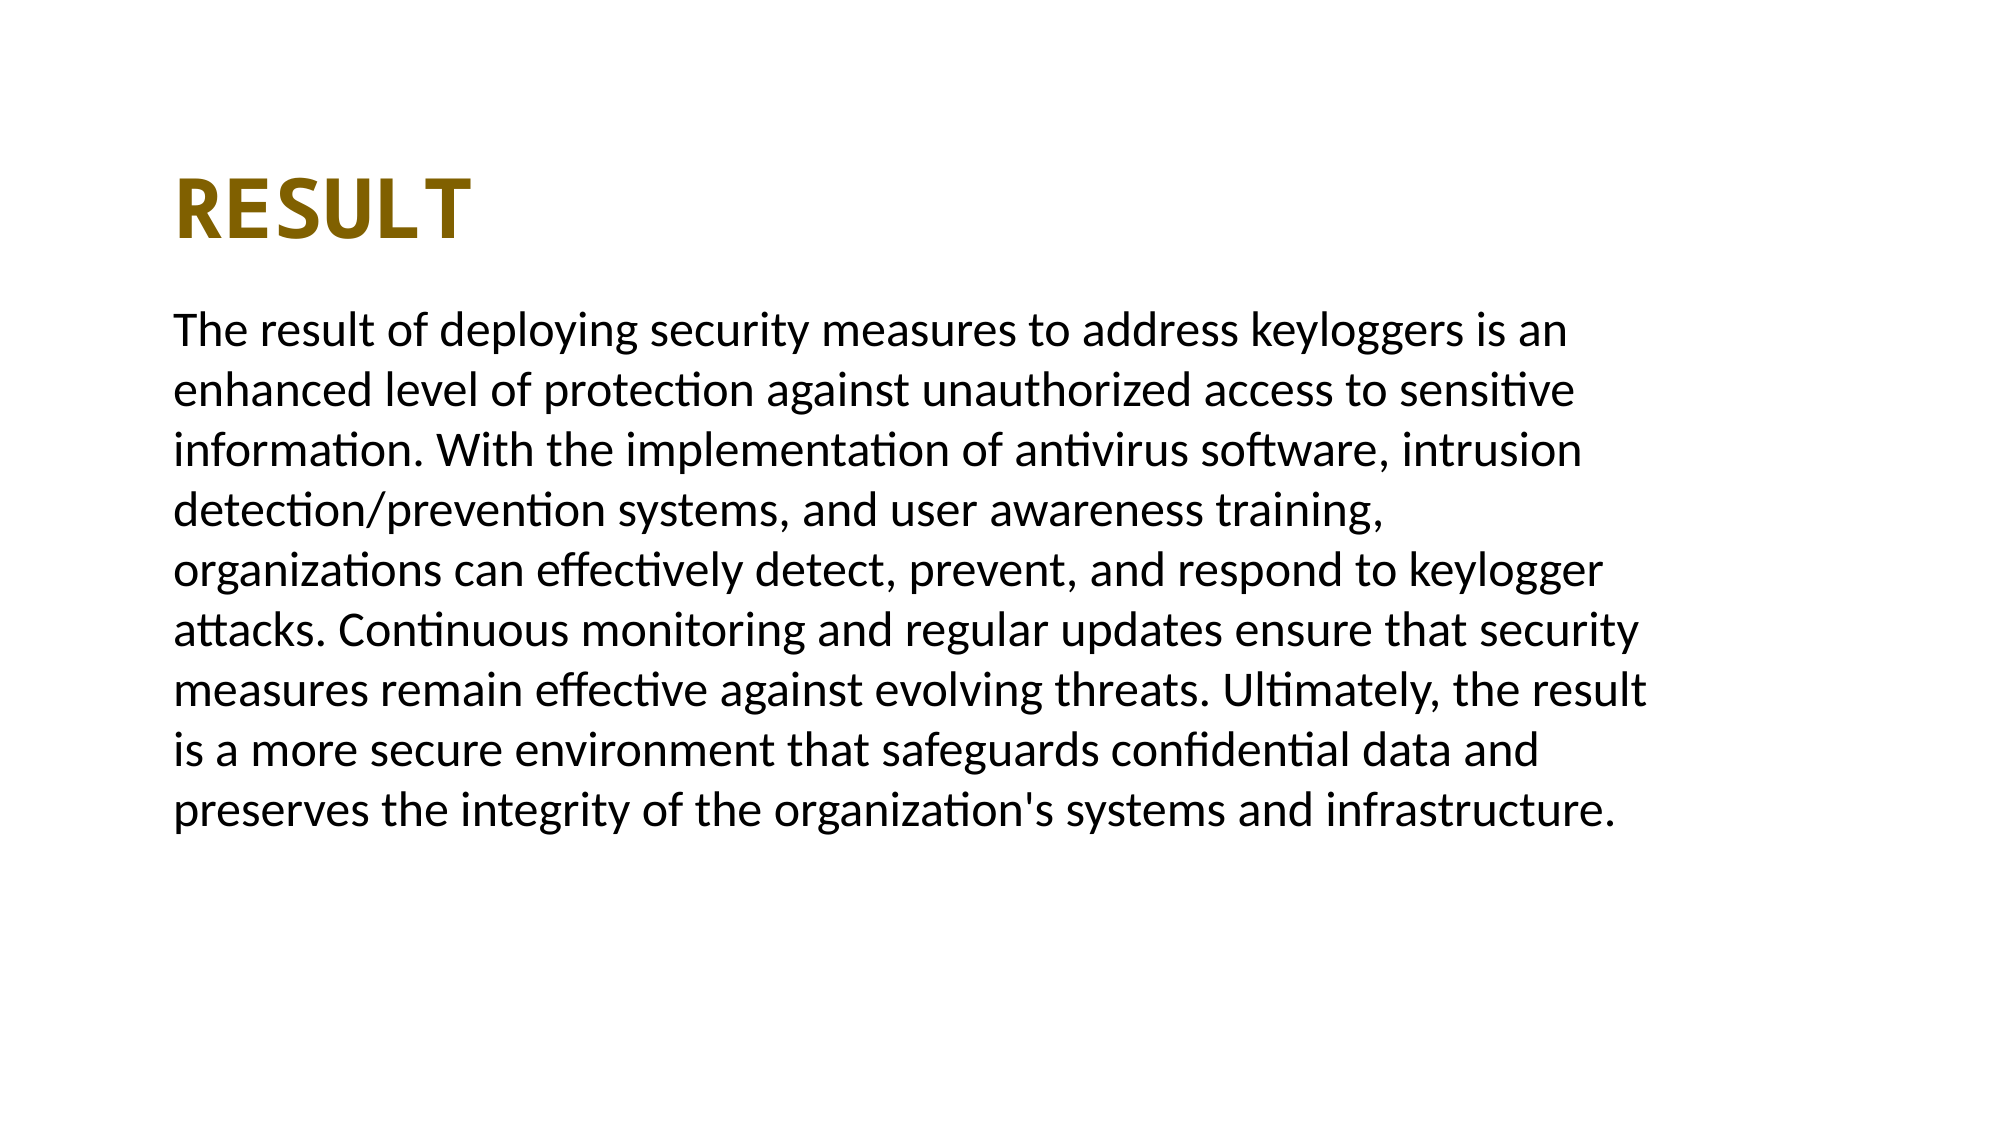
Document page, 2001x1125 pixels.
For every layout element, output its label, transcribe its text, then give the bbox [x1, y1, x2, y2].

text_box The result of deploying security measures to address keyloggers is an enhanced level of protection against unauthorized access to sensitive information. With the implementation of antivirus software, intrusion detection/prevention systems, and user awareness training, organizations can effectively detect, prevent, and respond to keylogger attacks. Continuous monitoring and regular updates ensure that security measures remain effective against evolving threats. Ultimately, the result is a more secure environment that safeguards confidential data and preserves the integrity of the organization's systems and infrastructure. [158, 289, 1675, 905]
text_box RESULT [158, 147, 1070, 263]
